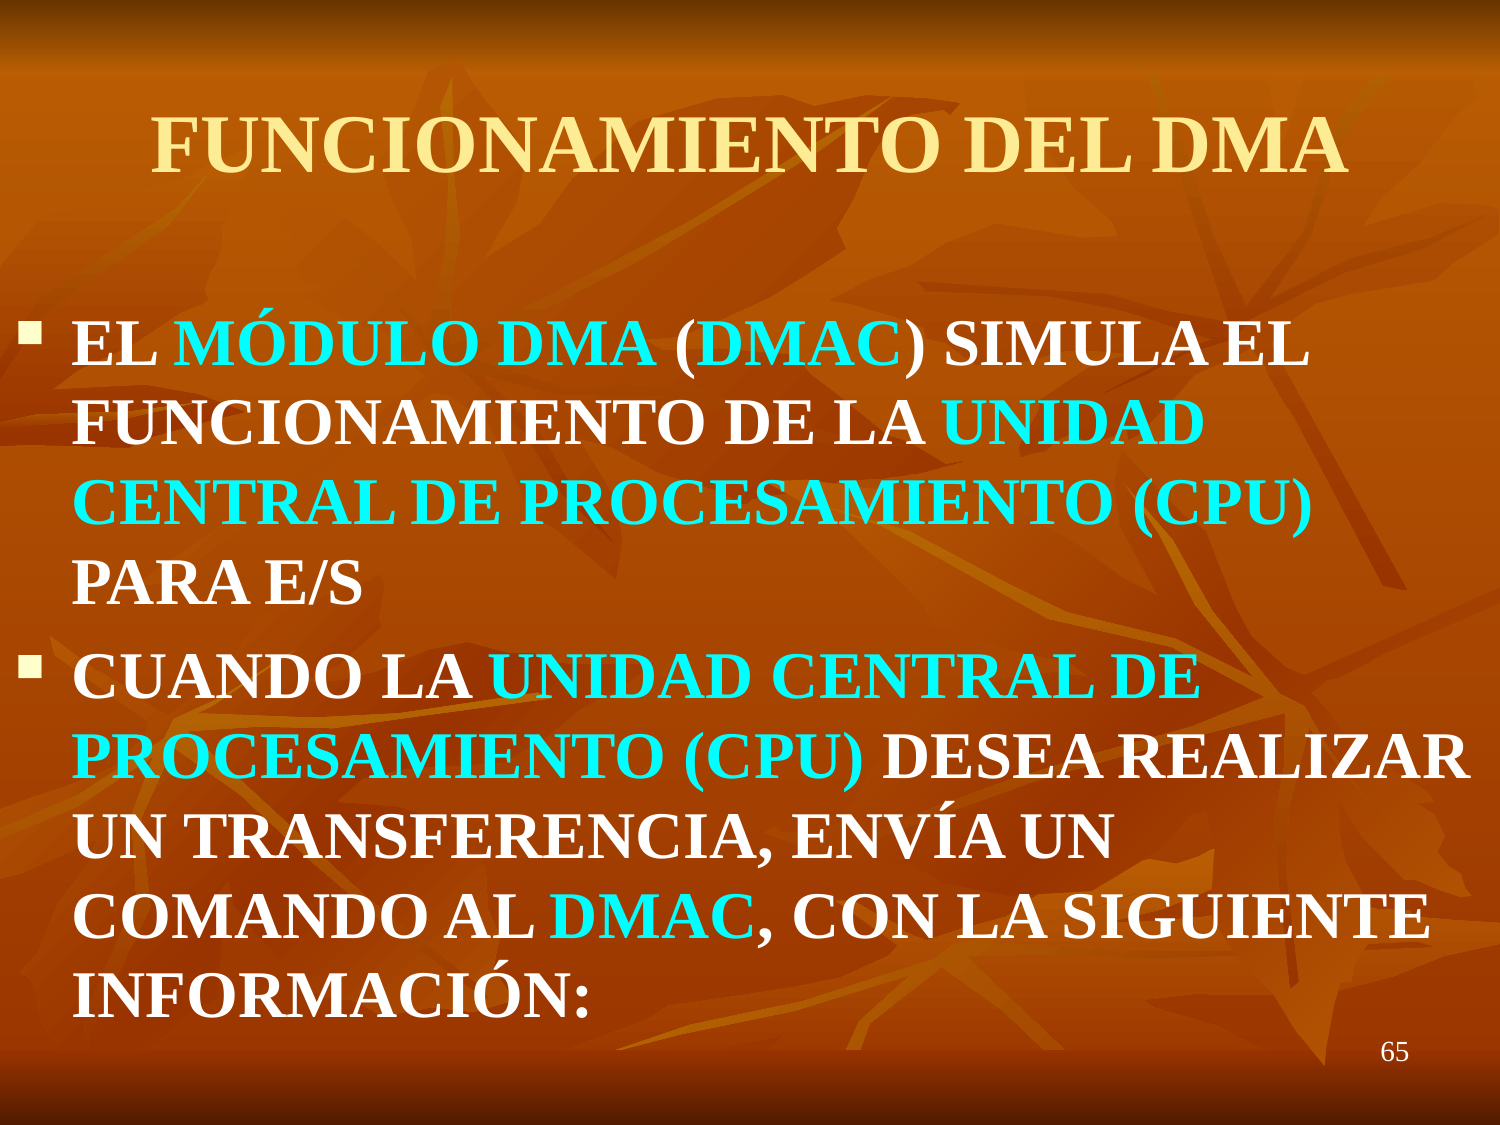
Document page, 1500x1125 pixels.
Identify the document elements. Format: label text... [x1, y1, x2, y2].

list EL MÓDULO DMA (DMAC) SIMULA EL FUNCIONAMIENTO DE LA UNIDAD CENTRAL DE PROCESAMIENTO (CPU) PARA E/S CUANDO LA UNIDAD CENTRAL DE PROCESAMIENTO (CPU) DESEA REALIZAR UN TRANSFERENCIA, ENVÍA UN COMANDO AL DMAC, CON LA SIGUIENTE INFORMACIÓN: [0, 290, 1500, 906]
slide_number 65 [1074, 1024, 1426, 1101]
title FUNCIONAMIENTO DEL DMA [74, 45, 1426, 234]
